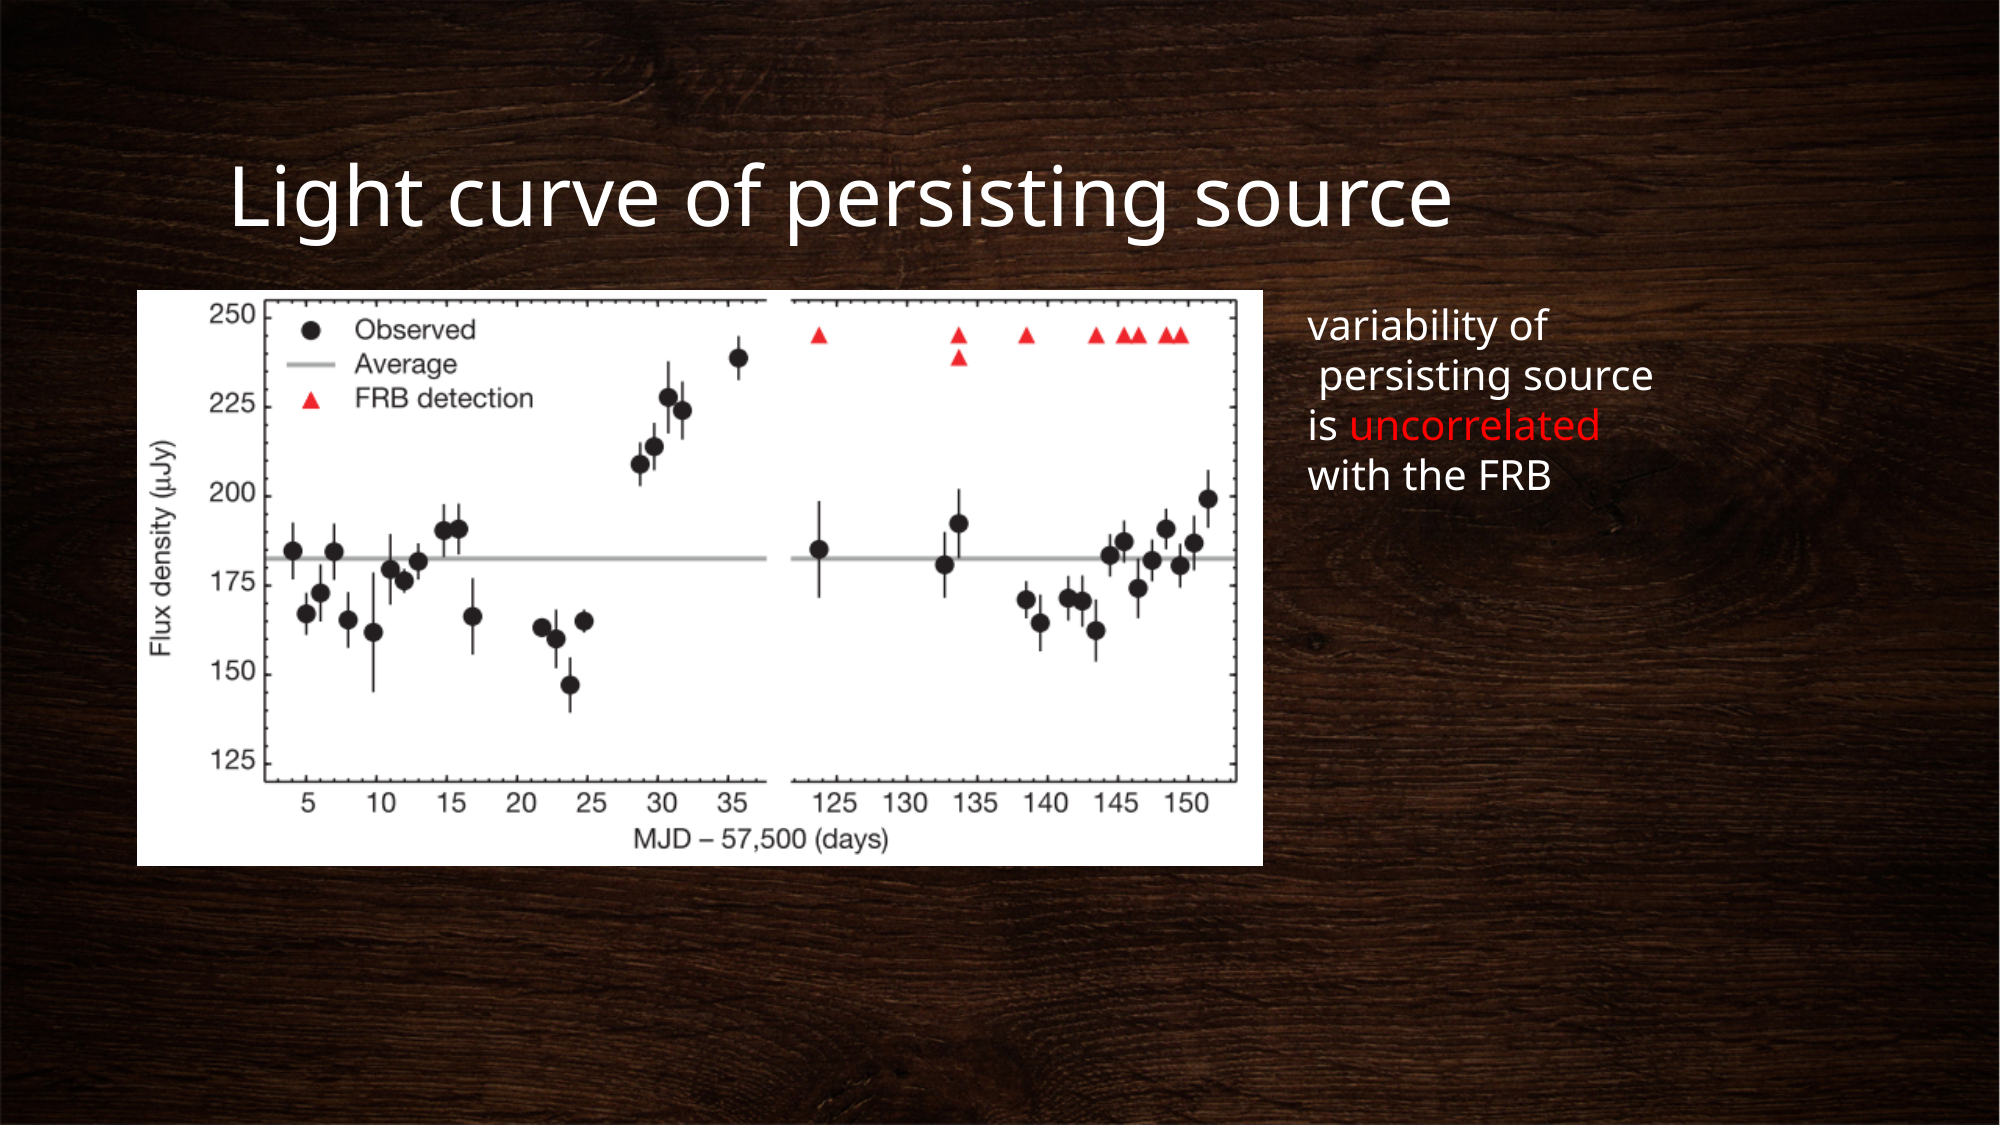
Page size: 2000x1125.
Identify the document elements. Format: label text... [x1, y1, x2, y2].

picture [0, 0, 2000, 1125]
text_box variability of persisting source is uncorrelated with the FRB [1292, 291, 1670, 507]
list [136, 290, 1264, 867]
title Light curve of persisting source [212, 62, 1788, 250]
